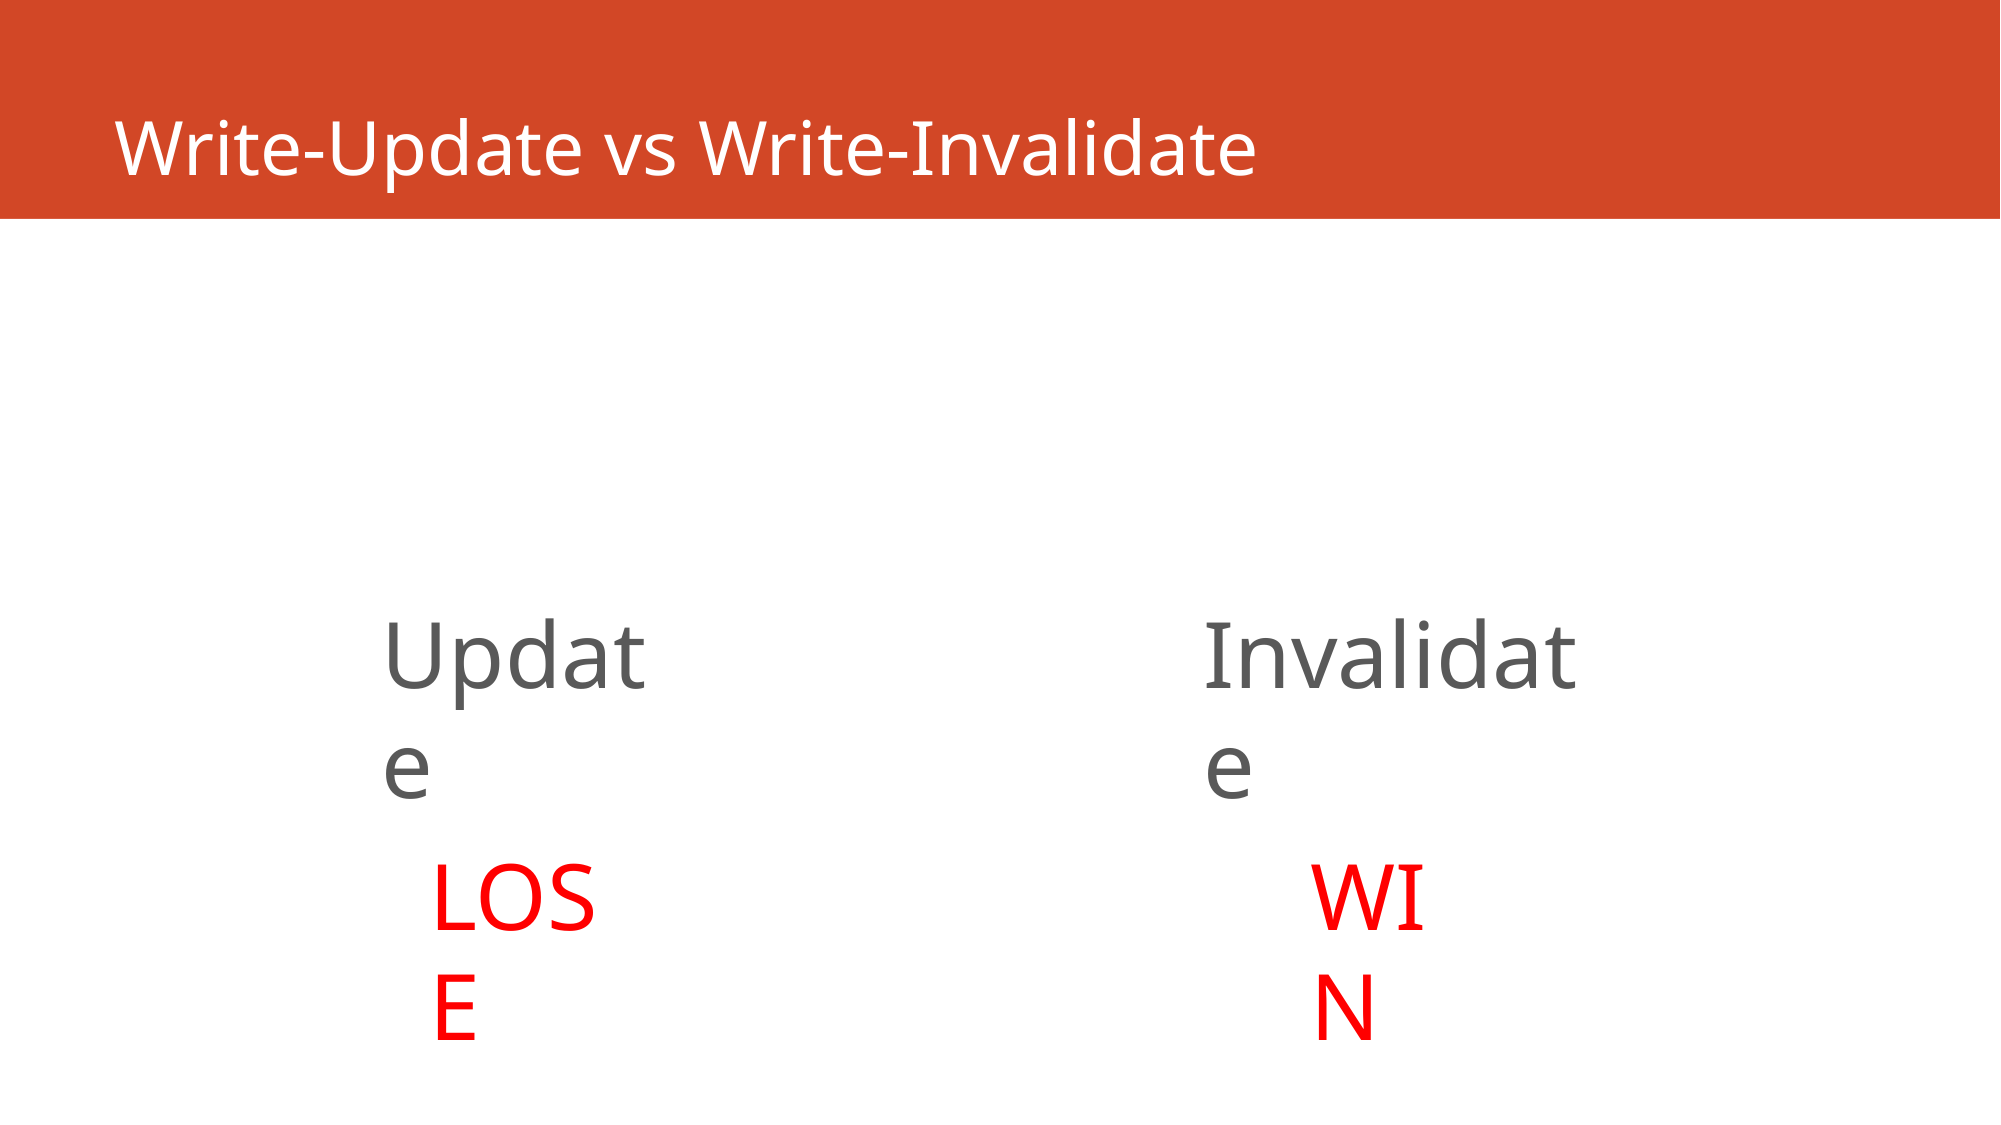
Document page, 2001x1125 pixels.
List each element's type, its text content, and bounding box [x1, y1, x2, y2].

text_box WIN [1295, 831, 1509, 1067]
text_box Invalidate [1188, 589, 1616, 824]
title Write-Update vs Write-Invalidate [99, 0, 1863, 199]
text_box LOSE [414, 831, 658, 1067]
text_box Update [367, 589, 705, 824]
